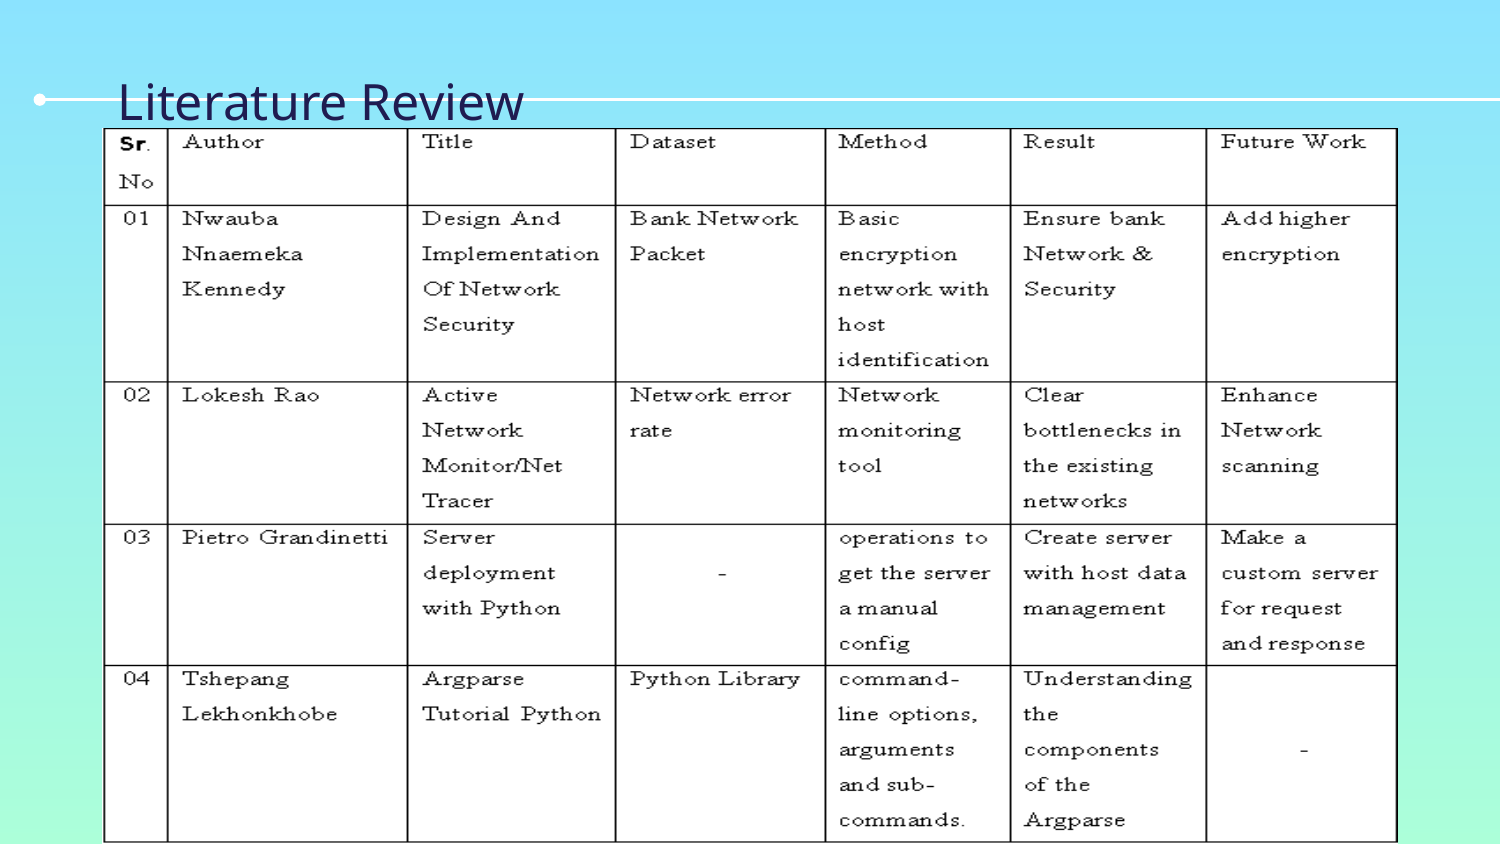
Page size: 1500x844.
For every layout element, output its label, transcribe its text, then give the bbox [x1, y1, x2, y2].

title Literature Review [102, 55, 1101, 127]
picture [102, 128, 1398, 844]
